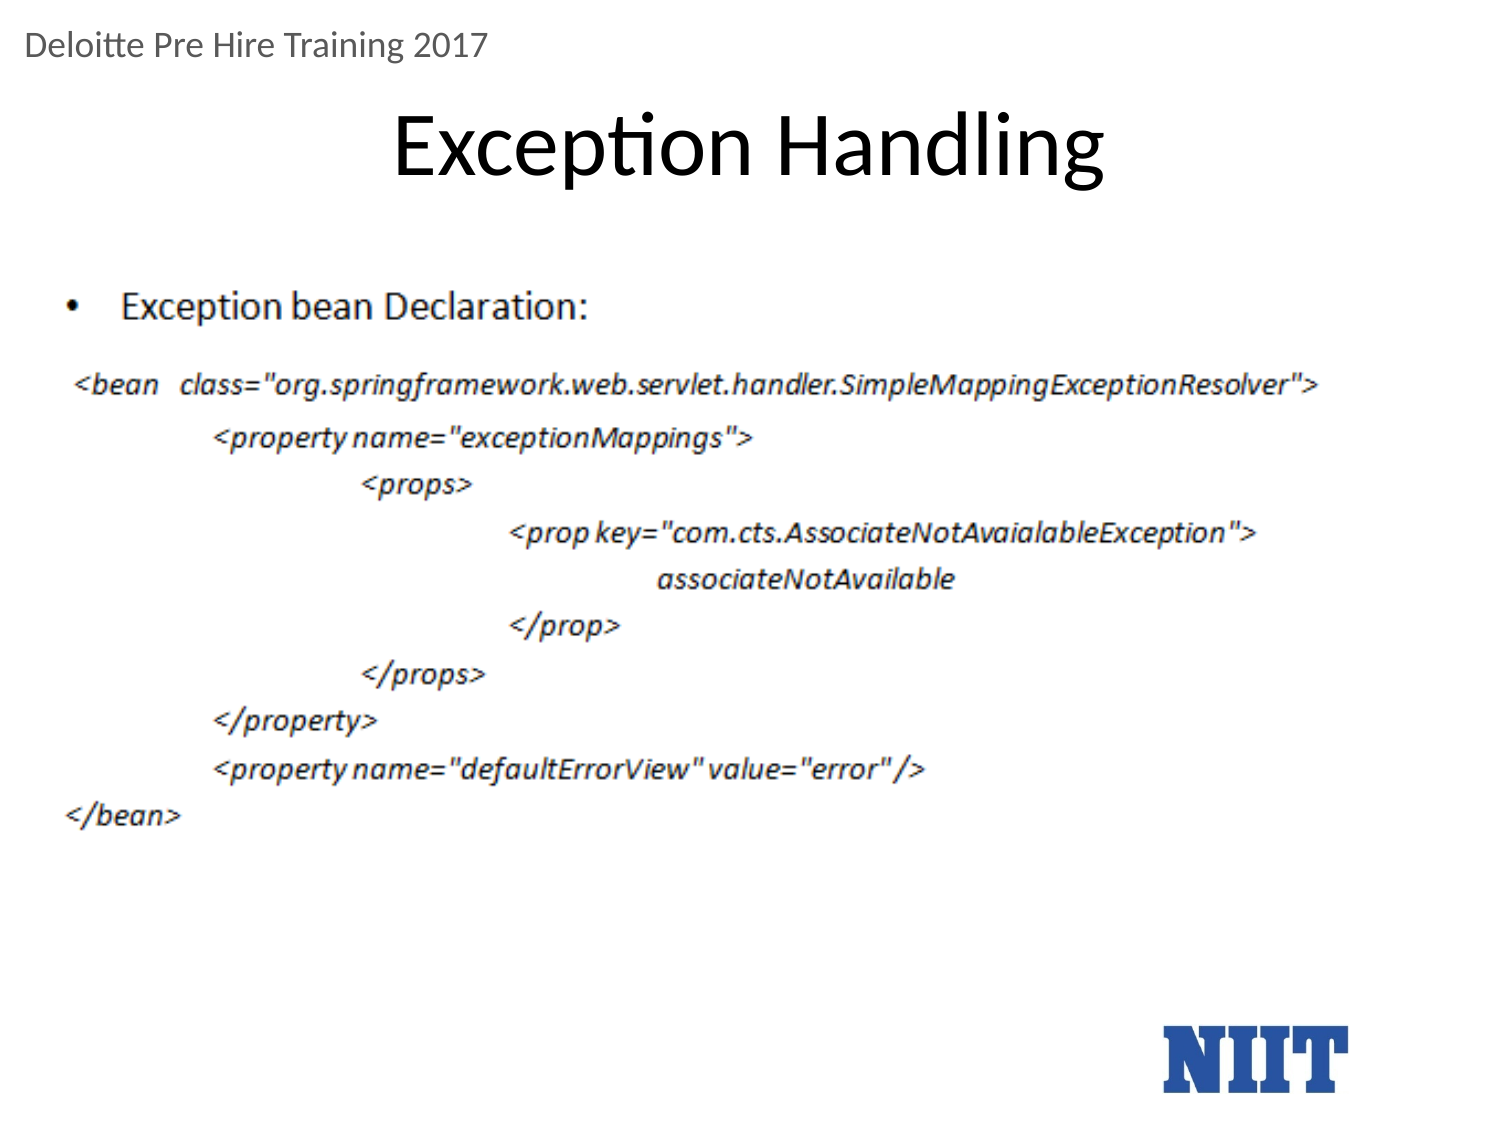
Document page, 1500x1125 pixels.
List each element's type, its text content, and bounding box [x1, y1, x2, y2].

picture [1162, 1024, 1349, 1094]
picture [39, 278, 1461, 847]
title Exception Handling [75, 45, 1425, 233]
